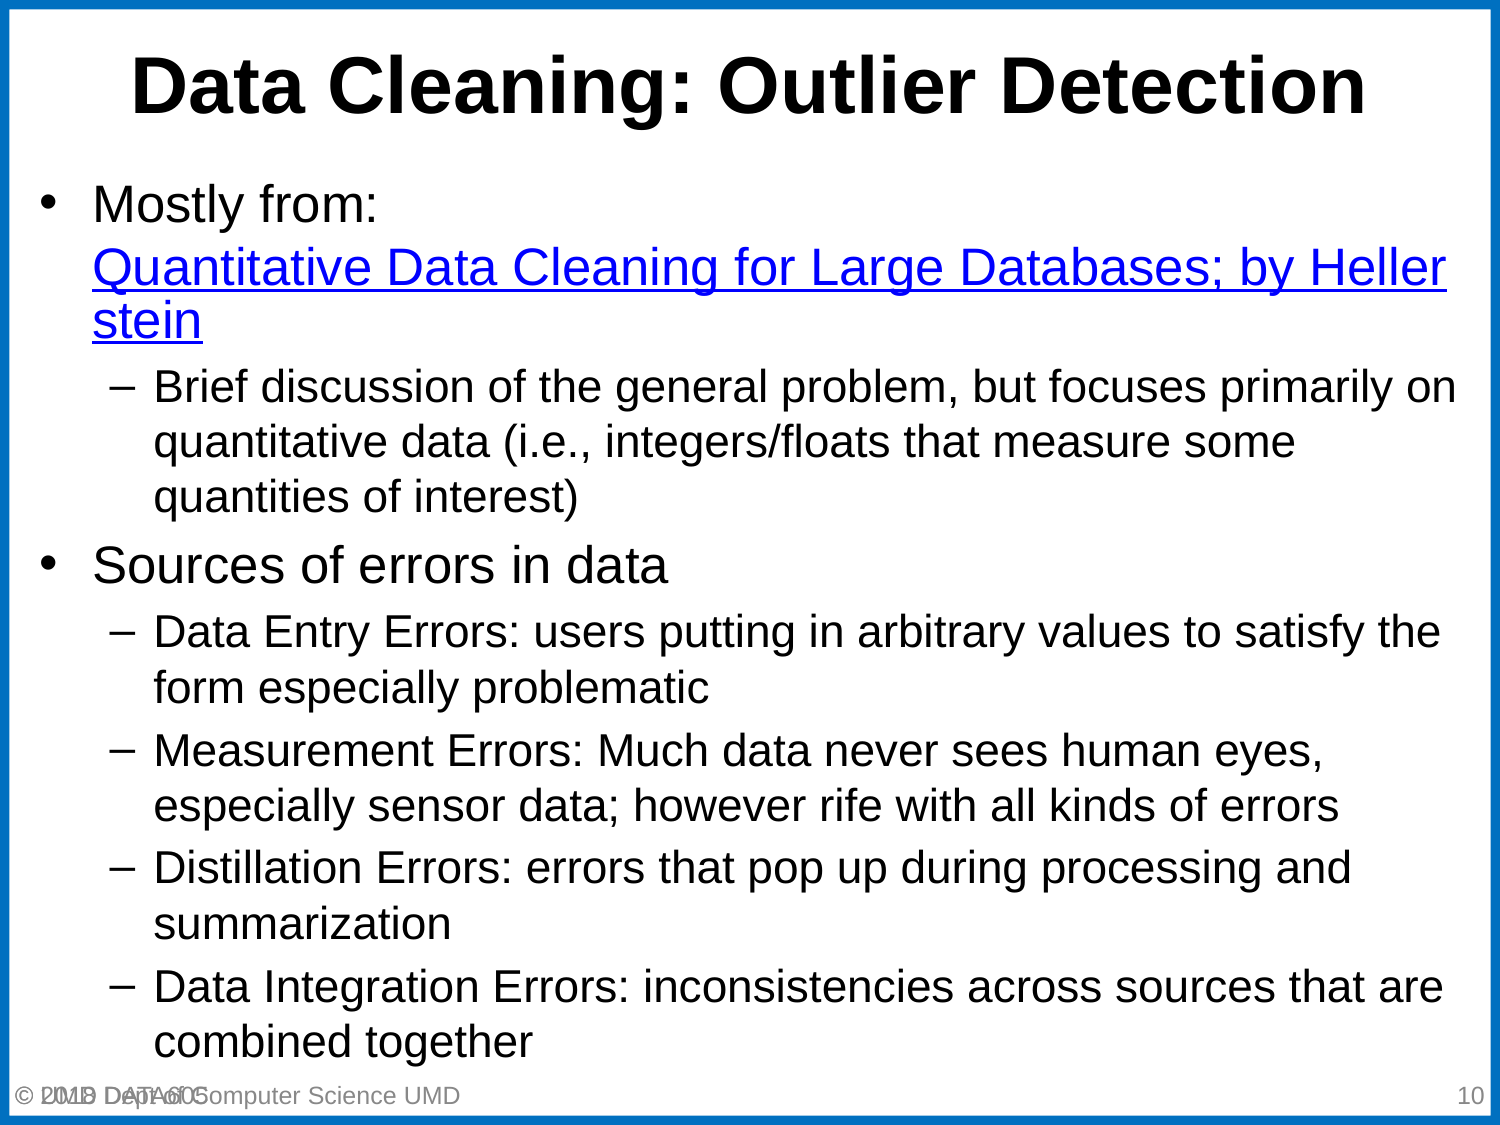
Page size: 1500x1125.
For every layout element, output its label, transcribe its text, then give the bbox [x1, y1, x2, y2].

slide_number ‹#› [1149, 1065, 1500, 1125]
footer © 2018 Dept of Computer Science UMD [0, 1065, 550, 1125]
list Mostly from: Quantitative Data Cleaning for Large Databases; by Hellerstein Brief discussion of the general problem, but focuses primarily on quantitative data (i.e., integers/floats that measure some quantities of interest) Sources of errors in data Data Entry Errors: users putting in arbitrary values to satisfy the form especially problematic Measurement Errors: Much data never sees human eyes, especially sensor data; however rife with all kinds of errors Distillation Errors: errors that pop up during processing and summarization Data Integration Errors: inconsistencies across sources that are combined together [24, 162, 1475, 1025]
title Data Cleaning: Outlier Detection [24, 24, 1475, 138]
